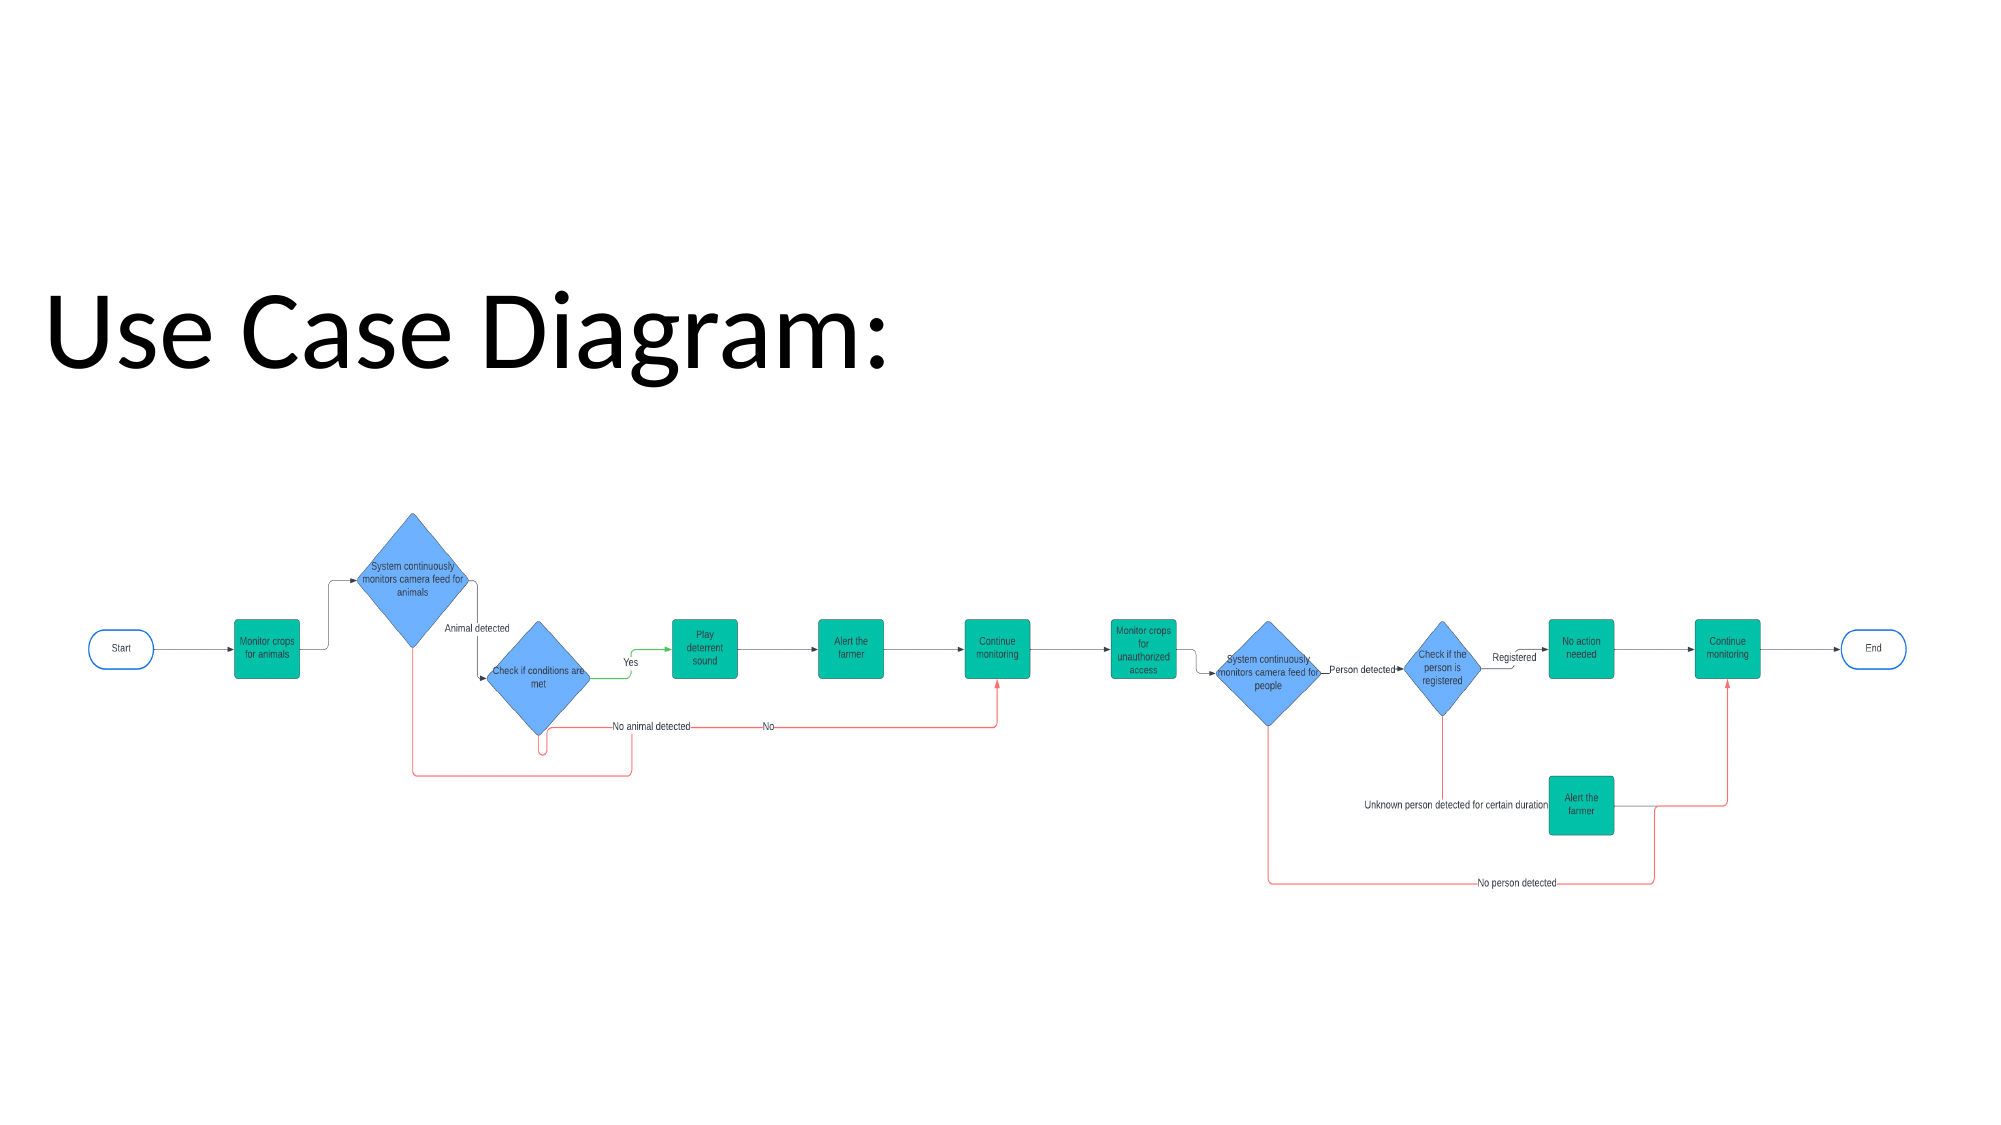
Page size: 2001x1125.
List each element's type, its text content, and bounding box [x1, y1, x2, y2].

text_box Use Case Diagram: [28, 248, 909, 399]
picture [72, 493, 1909, 909]
